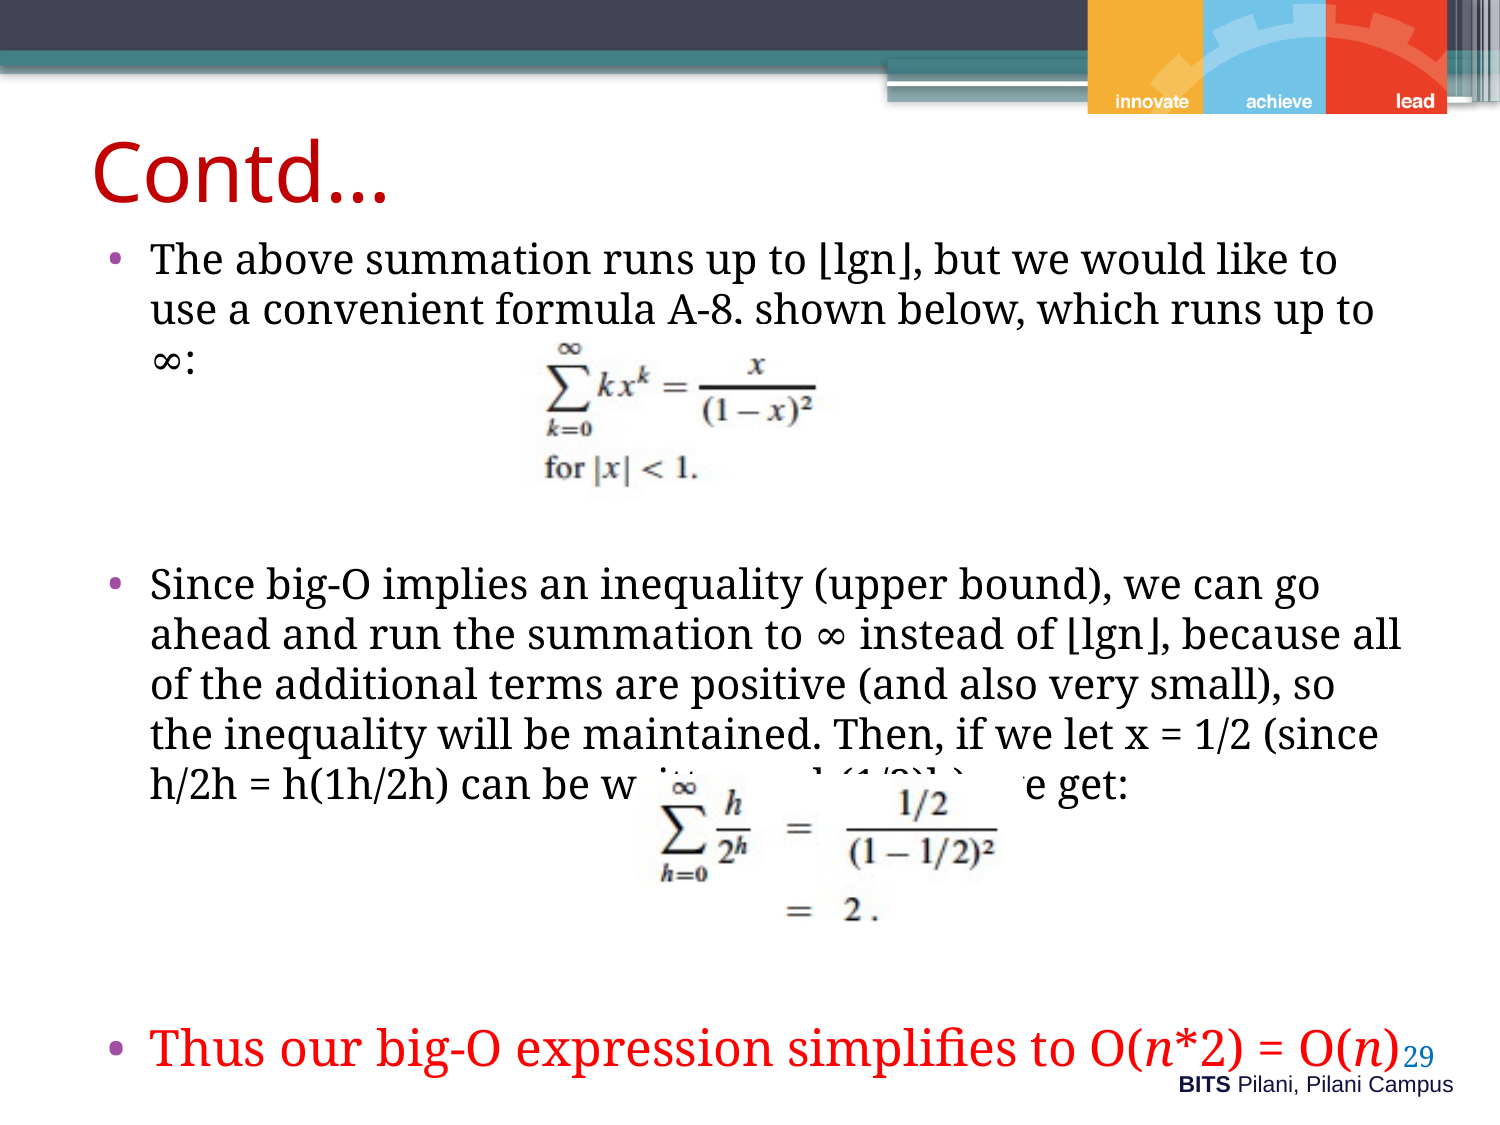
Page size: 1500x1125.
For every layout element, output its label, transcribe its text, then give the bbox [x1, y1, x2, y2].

title Contd… [75, 112, 1425, 224]
slide_number 29 [1325, 1025, 1450, 1086]
picture [1087, 0, 1448, 114]
list The above summation runs up to ⌊lgn⌋, but we would like to use a convenient formula A-8, shown below, which runs up to ∞: Since big-O implies an inequality (upper bound), we can go ahead and run the summation to ∞ instead of ⌊lgn⌋, because all of the additional terms are positive (and also very small), so the inequality will be maintained. Then, if we let x = 1/2 (since h/2h = h(1h/2h) can be written as h(1/2)h), we get: Thus our big-O expression simplifies to O(n*2) = O(n) [75, 224, 1425, 1086]
picture [519, 324, 845, 506]
picture [637, 774, 1023, 942]
